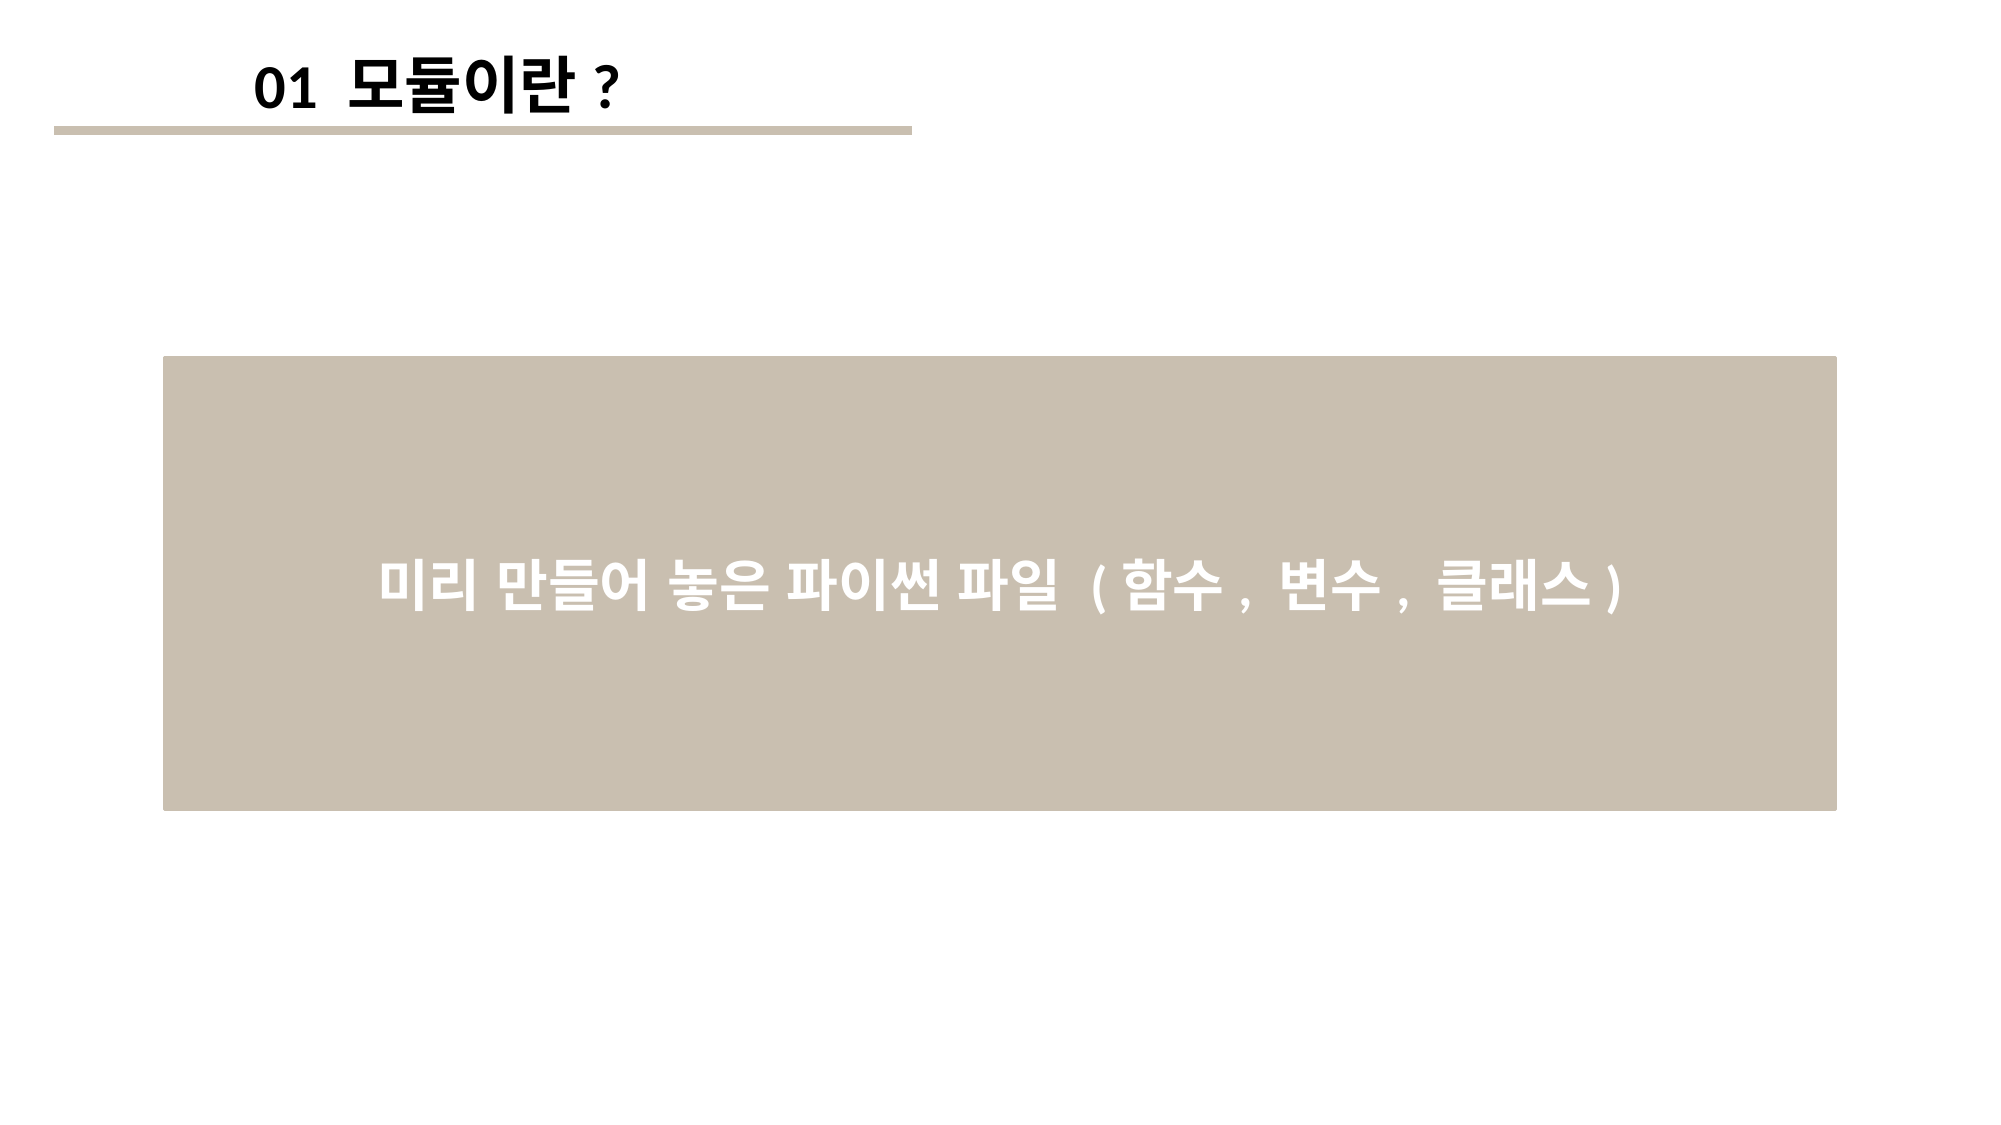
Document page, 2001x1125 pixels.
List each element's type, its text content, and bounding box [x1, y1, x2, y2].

text_box 미리 만들어 놓은 파이썬 파일 (함수, 변수, 클래스) [164, 357, 1836, 810]
text_box 01 모듈이란? [54, 36, 822, 129]
